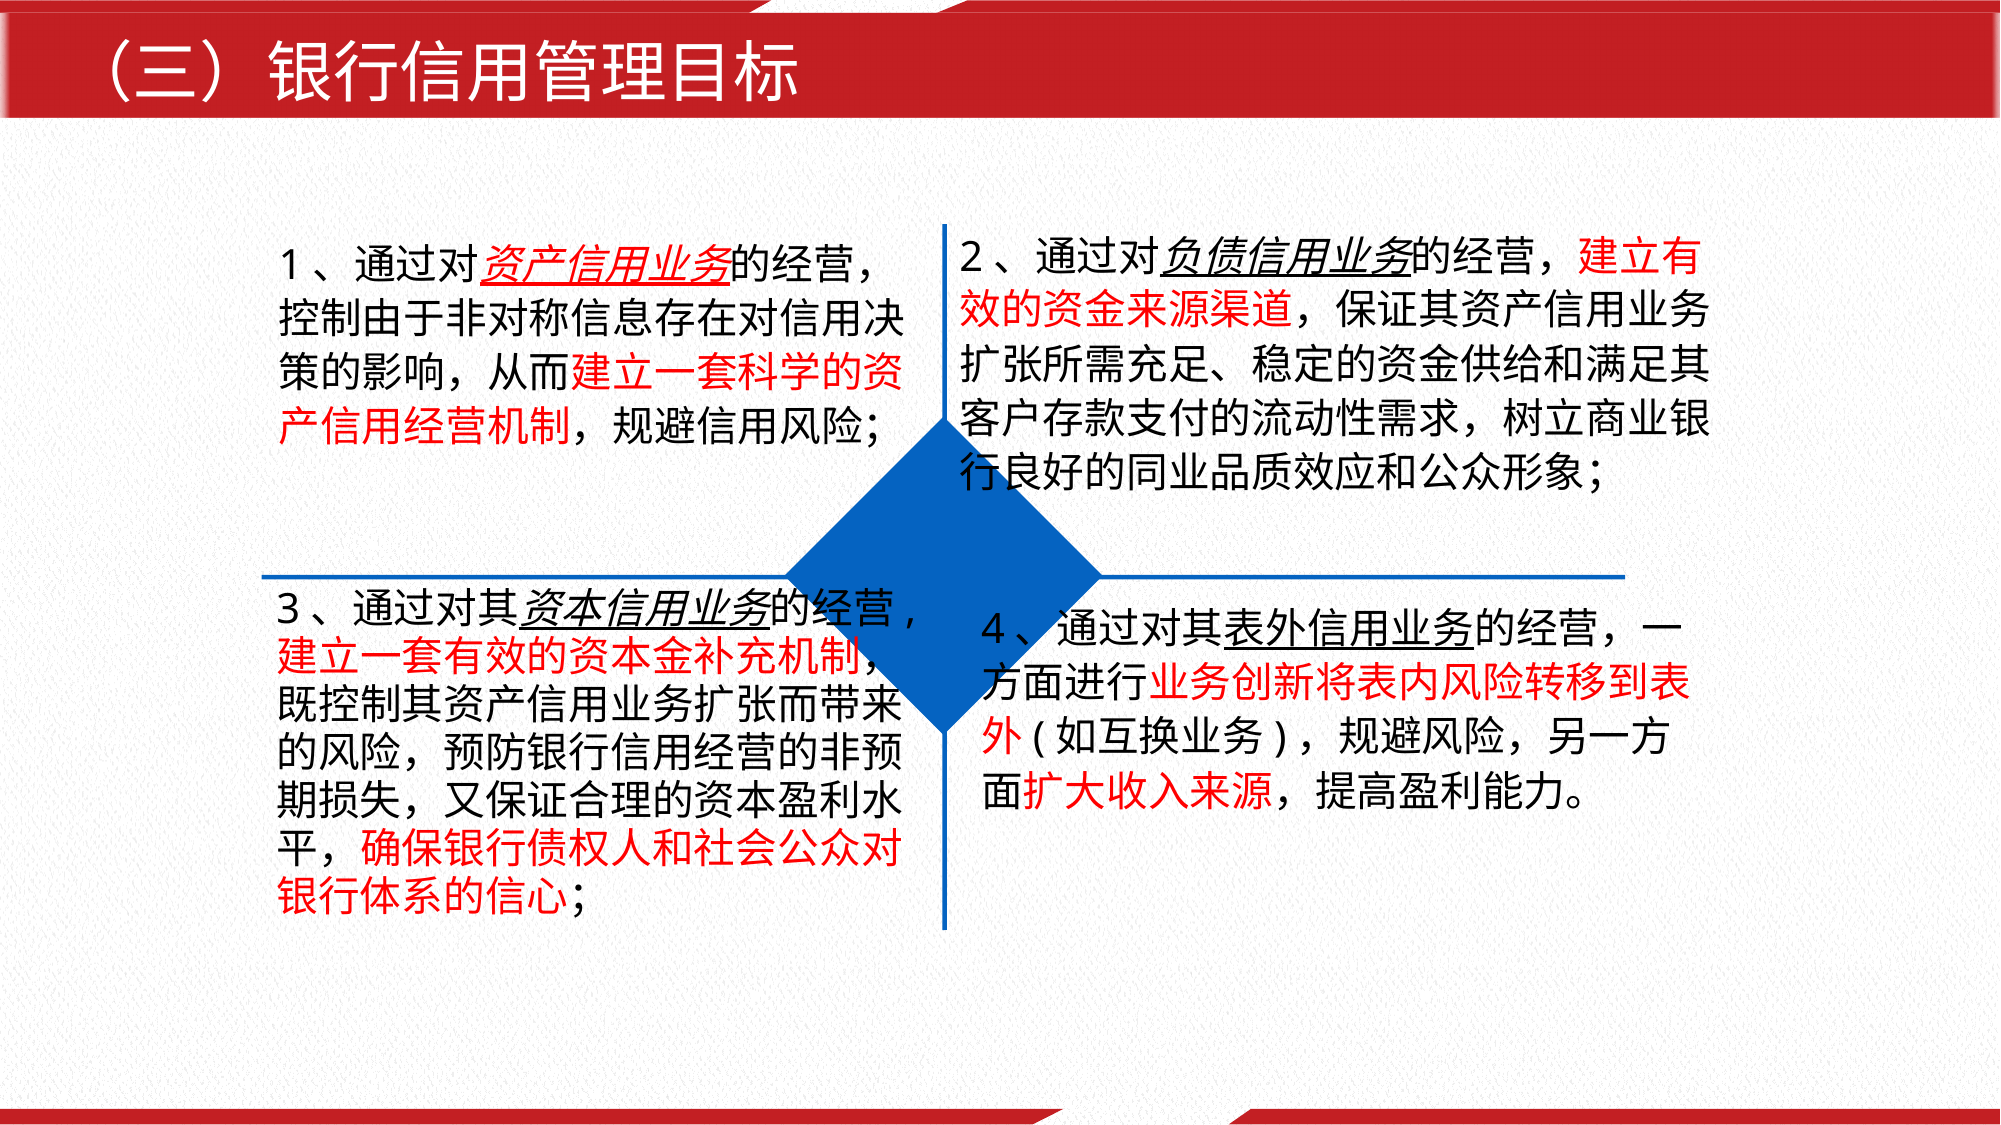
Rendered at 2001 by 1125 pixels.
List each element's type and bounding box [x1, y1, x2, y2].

text_box [0, 118, 2000, 1125]
text_box [0, 0, 2000, 12]
picture [0, 12, 2000, 118]
text_box [261, 217, 1739, 932]
